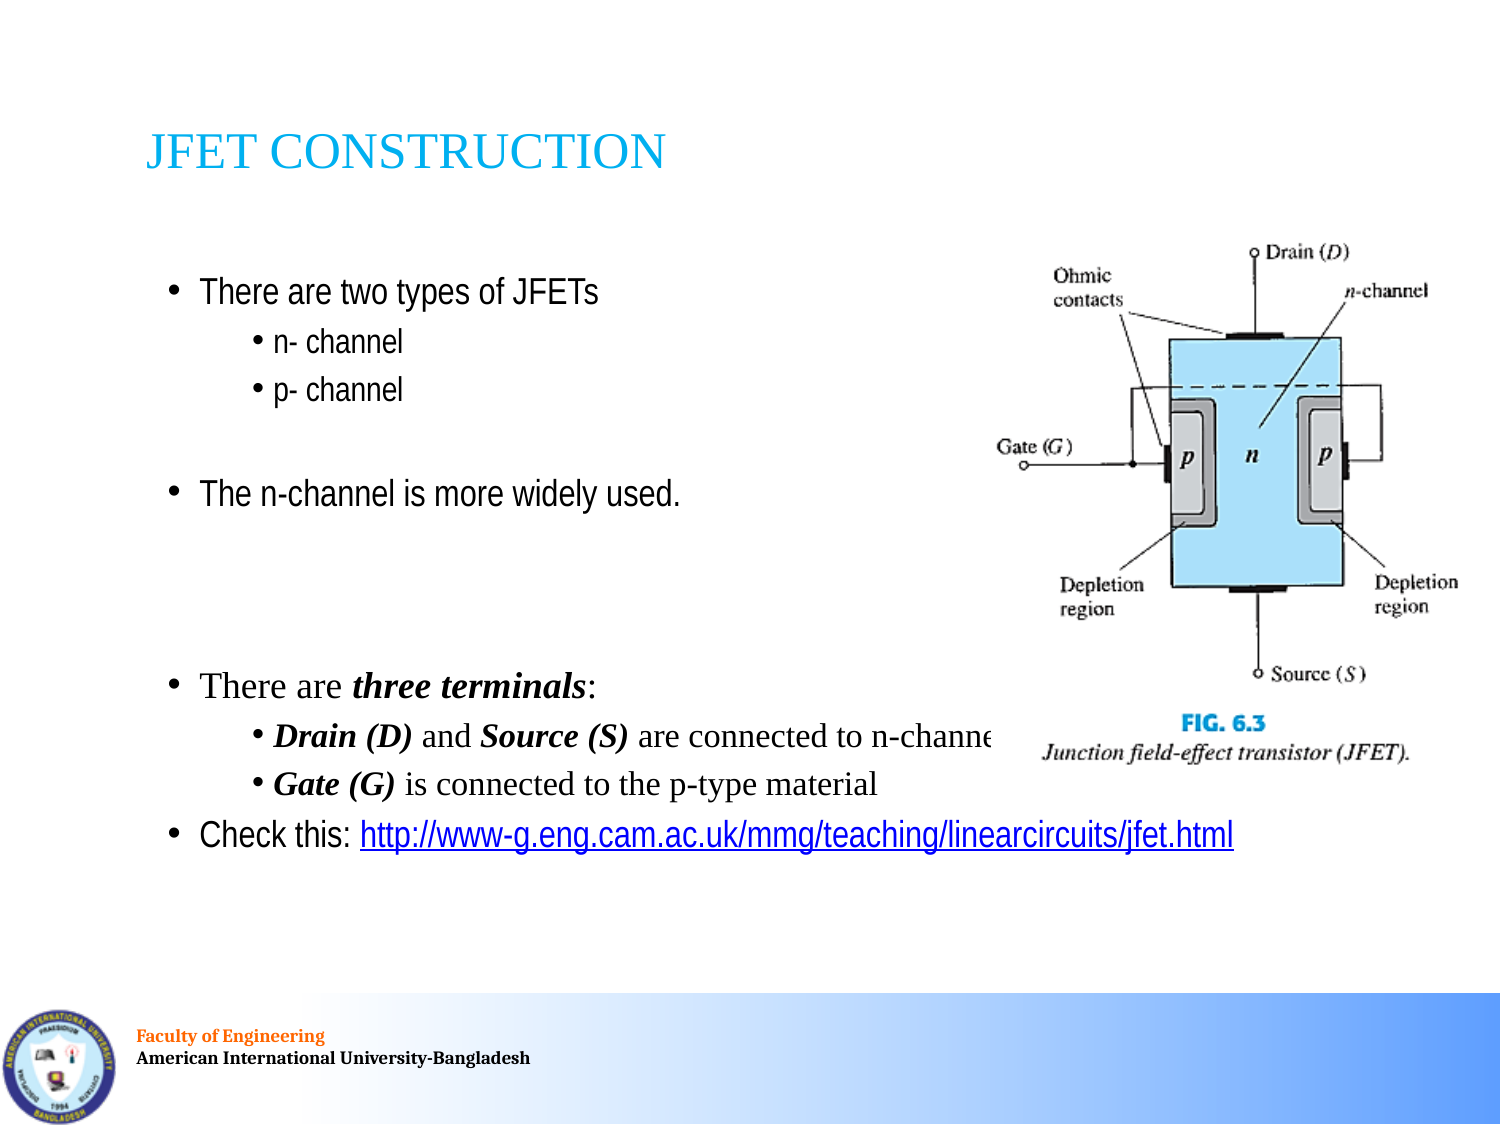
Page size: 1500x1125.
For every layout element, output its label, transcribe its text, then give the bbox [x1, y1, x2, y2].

title JFET CONSTRUCTION [118, 97, 1337, 198]
picture [0, 1007, 119, 1125]
picture [990, 218, 1467, 776]
list There are two types of JFETs n- channel p- channel The n-channel is more widely used. There are three terminals: Drain (D) and Source (S) are connected to n-channel Gate (G) is connected to the p-type material Check this: http://www-g.eng.cam.ac.uk/mmg/teaching/linearcircuits/jfet.html [152, 259, 1402, 930]
